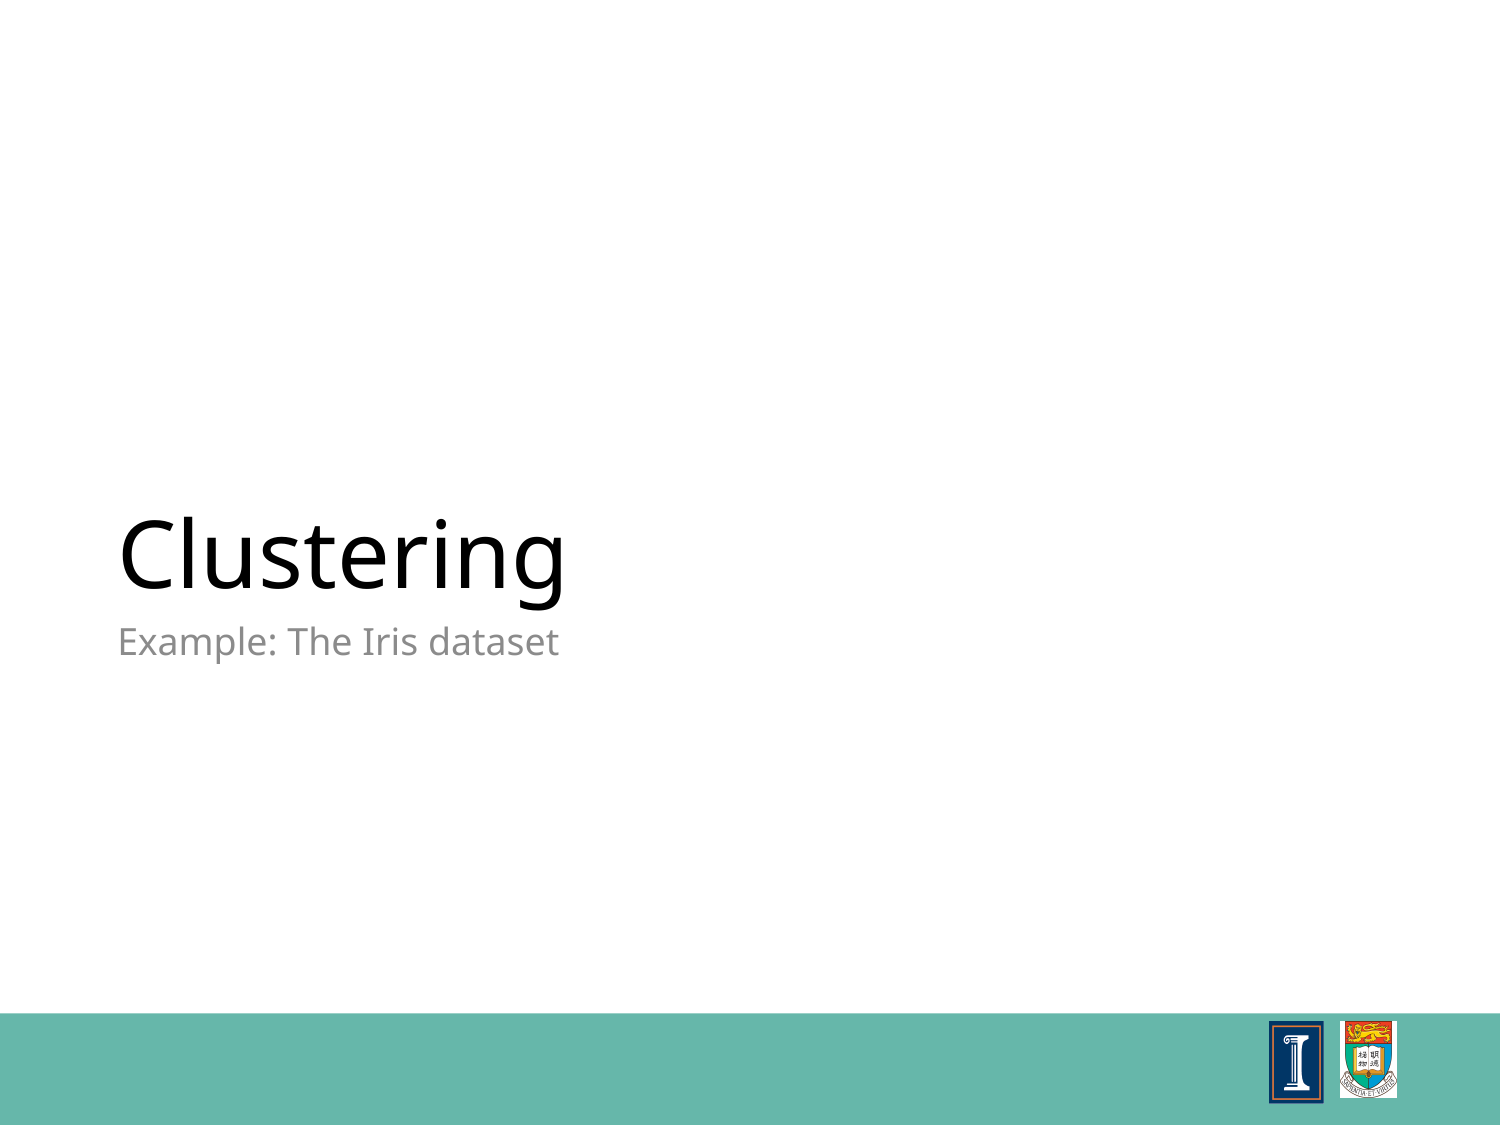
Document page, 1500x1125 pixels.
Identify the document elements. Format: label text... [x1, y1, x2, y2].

title Clustering [102, 147, 1397, 615]
list Example: The Iris dataset [102, 615, 1397, 862]
picture [1269, 1021, 1324, 1104]
picture [1340, 1021, 1397, 1098]
